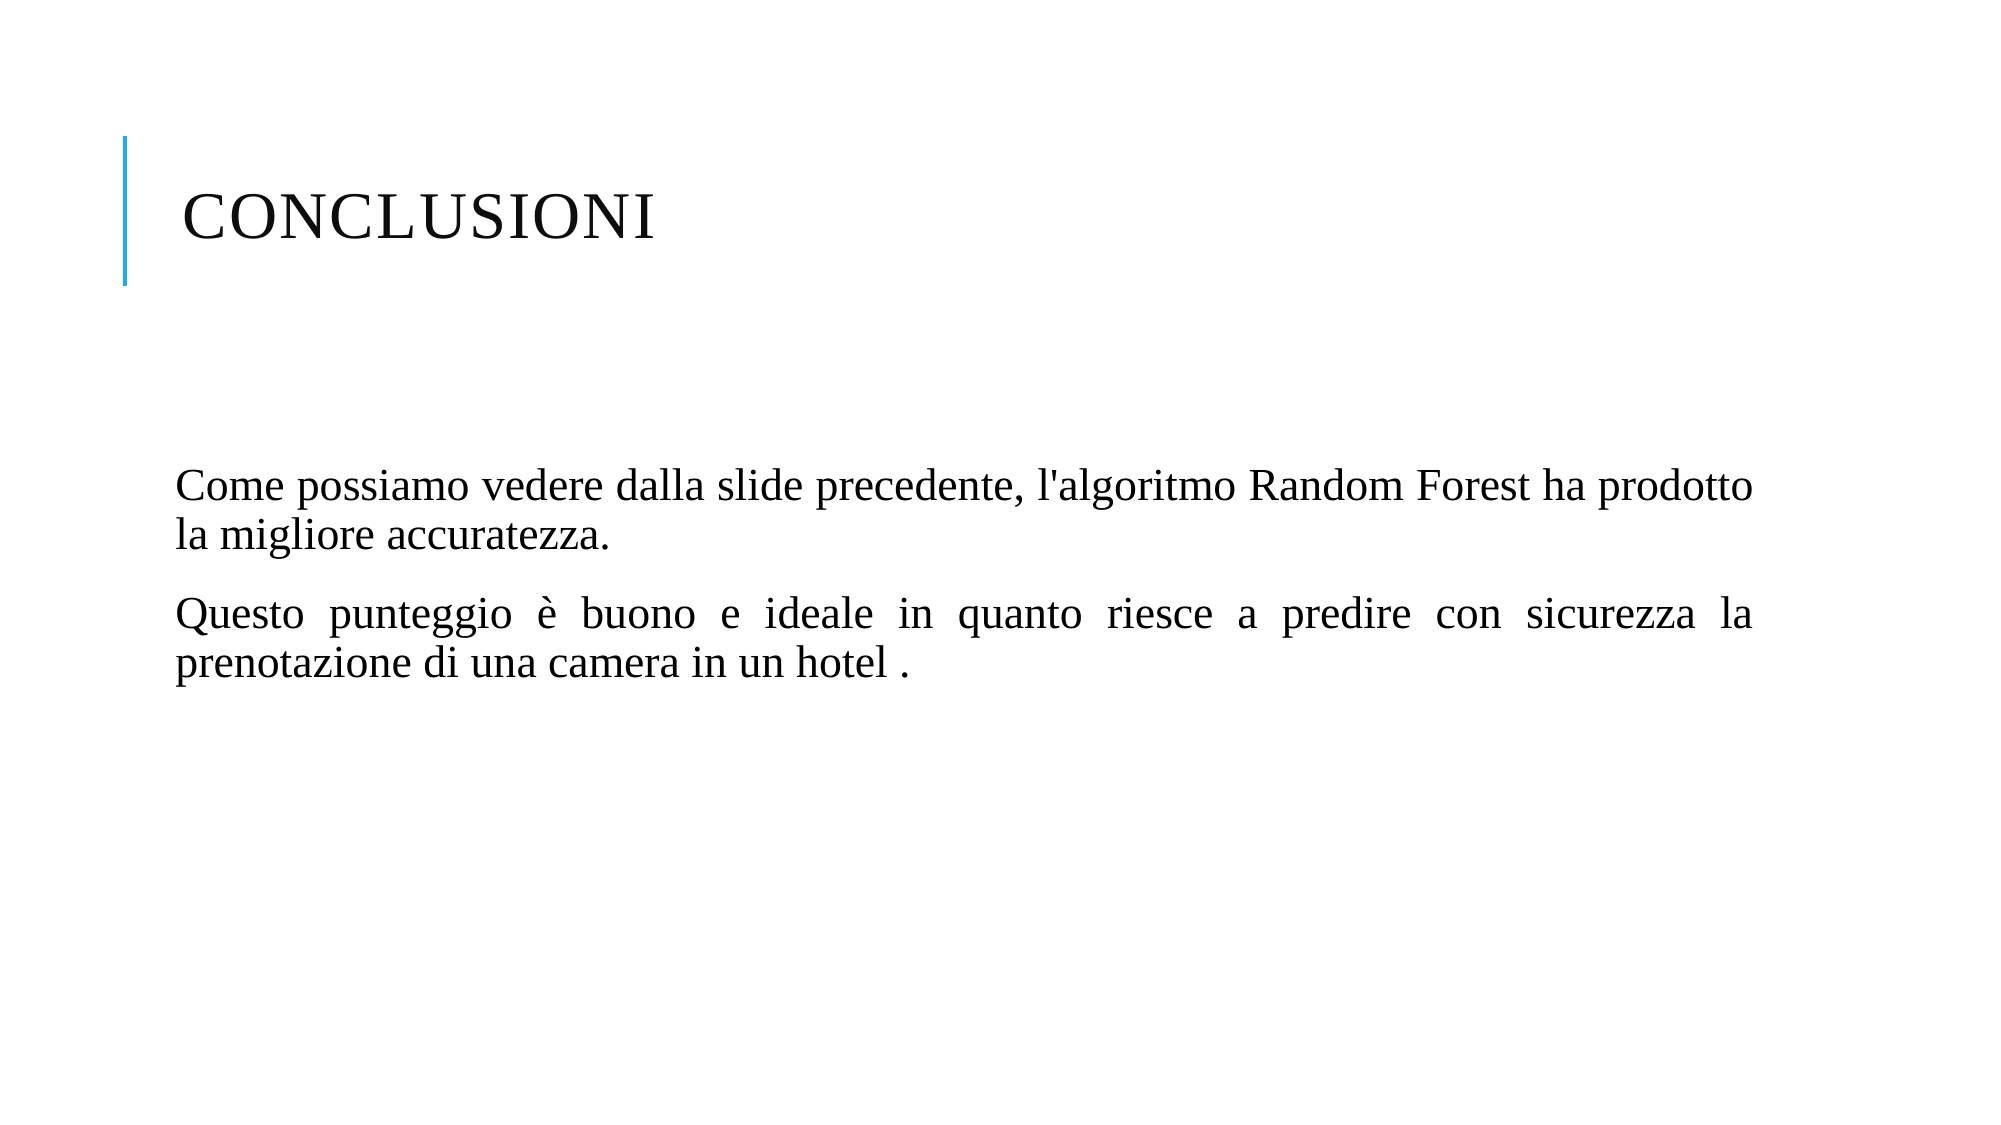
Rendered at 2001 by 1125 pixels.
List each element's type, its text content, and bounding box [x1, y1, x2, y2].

title CONCLUSIONI [168, 96, 1763, 342]
list Come possiamo vedere dalla slide precedente, l'algoritmo Random Forest ha prodotto la migliore accuratezza. Questo punteggio è buono e ideale in quanto riesce a predire con sicurezza la prenotazione di una camera in un hotel . [168, 453, 1763, 1113]
